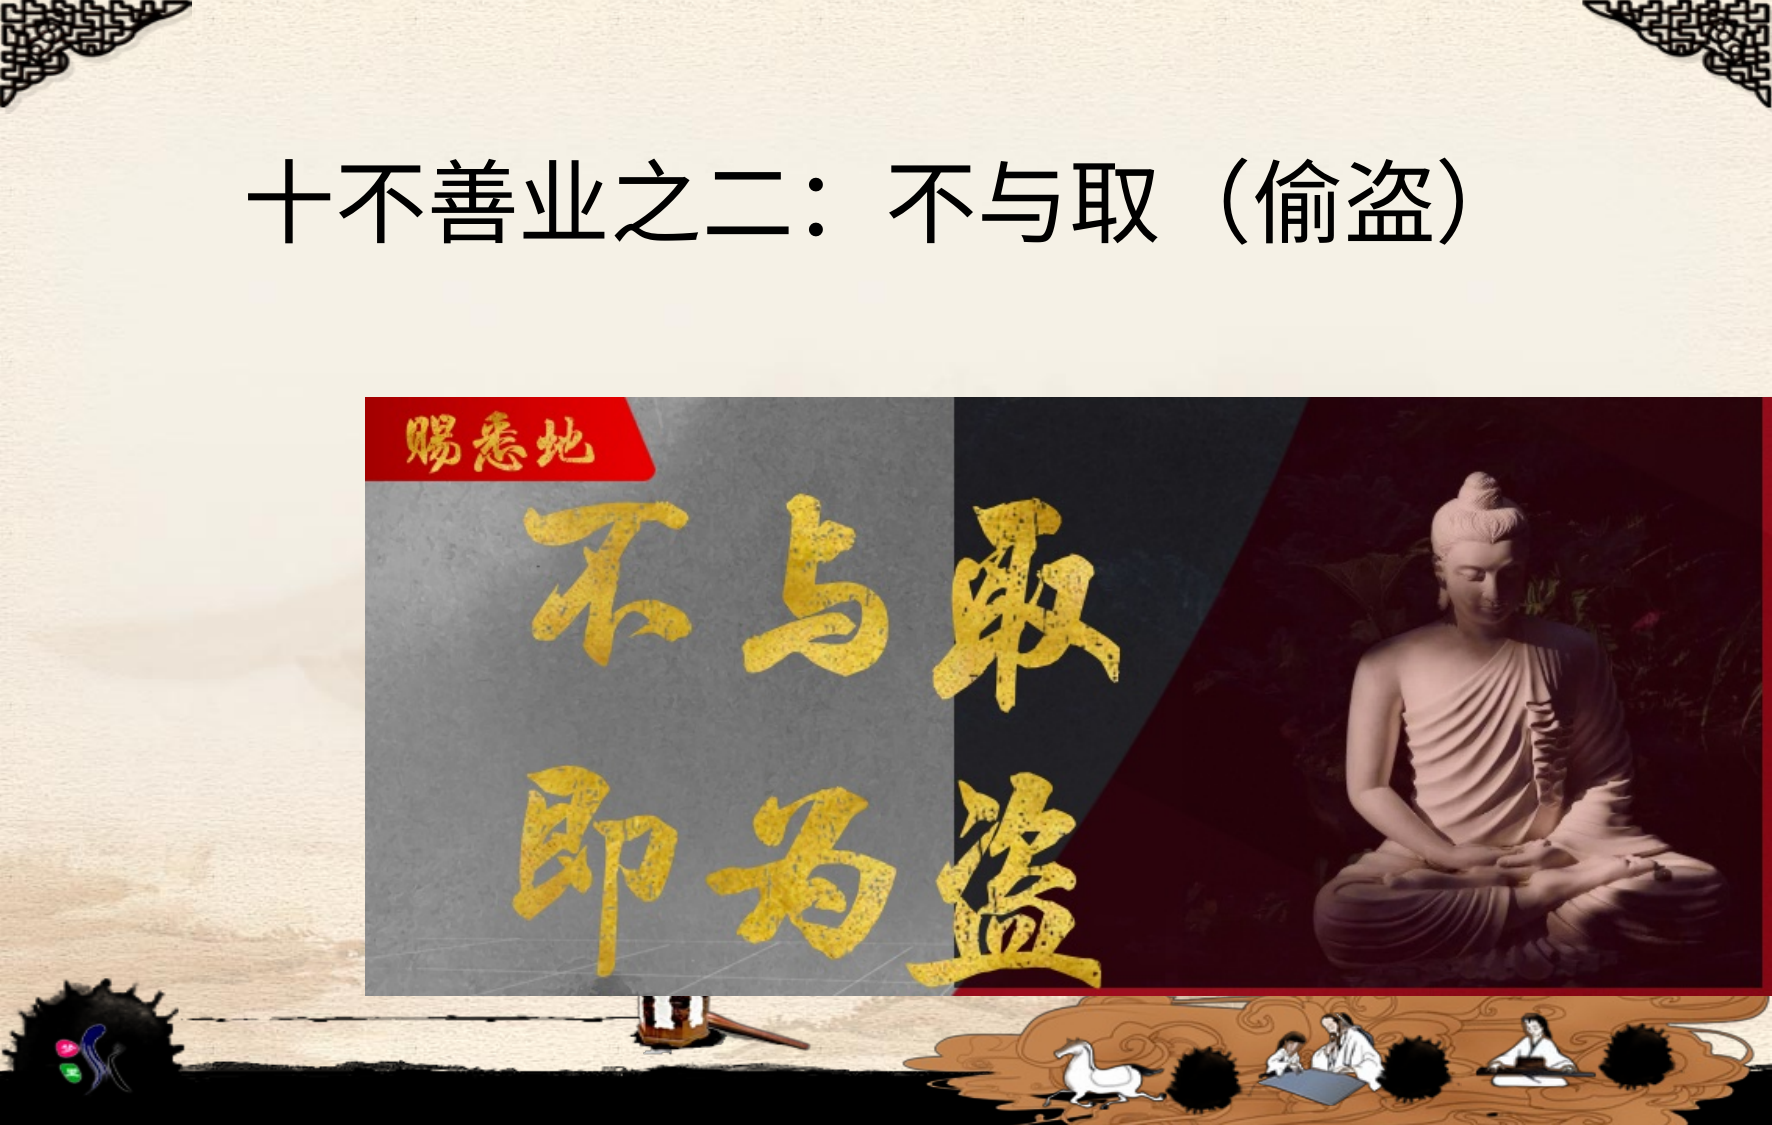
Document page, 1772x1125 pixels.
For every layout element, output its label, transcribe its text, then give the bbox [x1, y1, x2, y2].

title 十不善业之二：不与取（偷盗） [132, 79, 1640, 321]
picture [0, 0, 1772, 1125]
